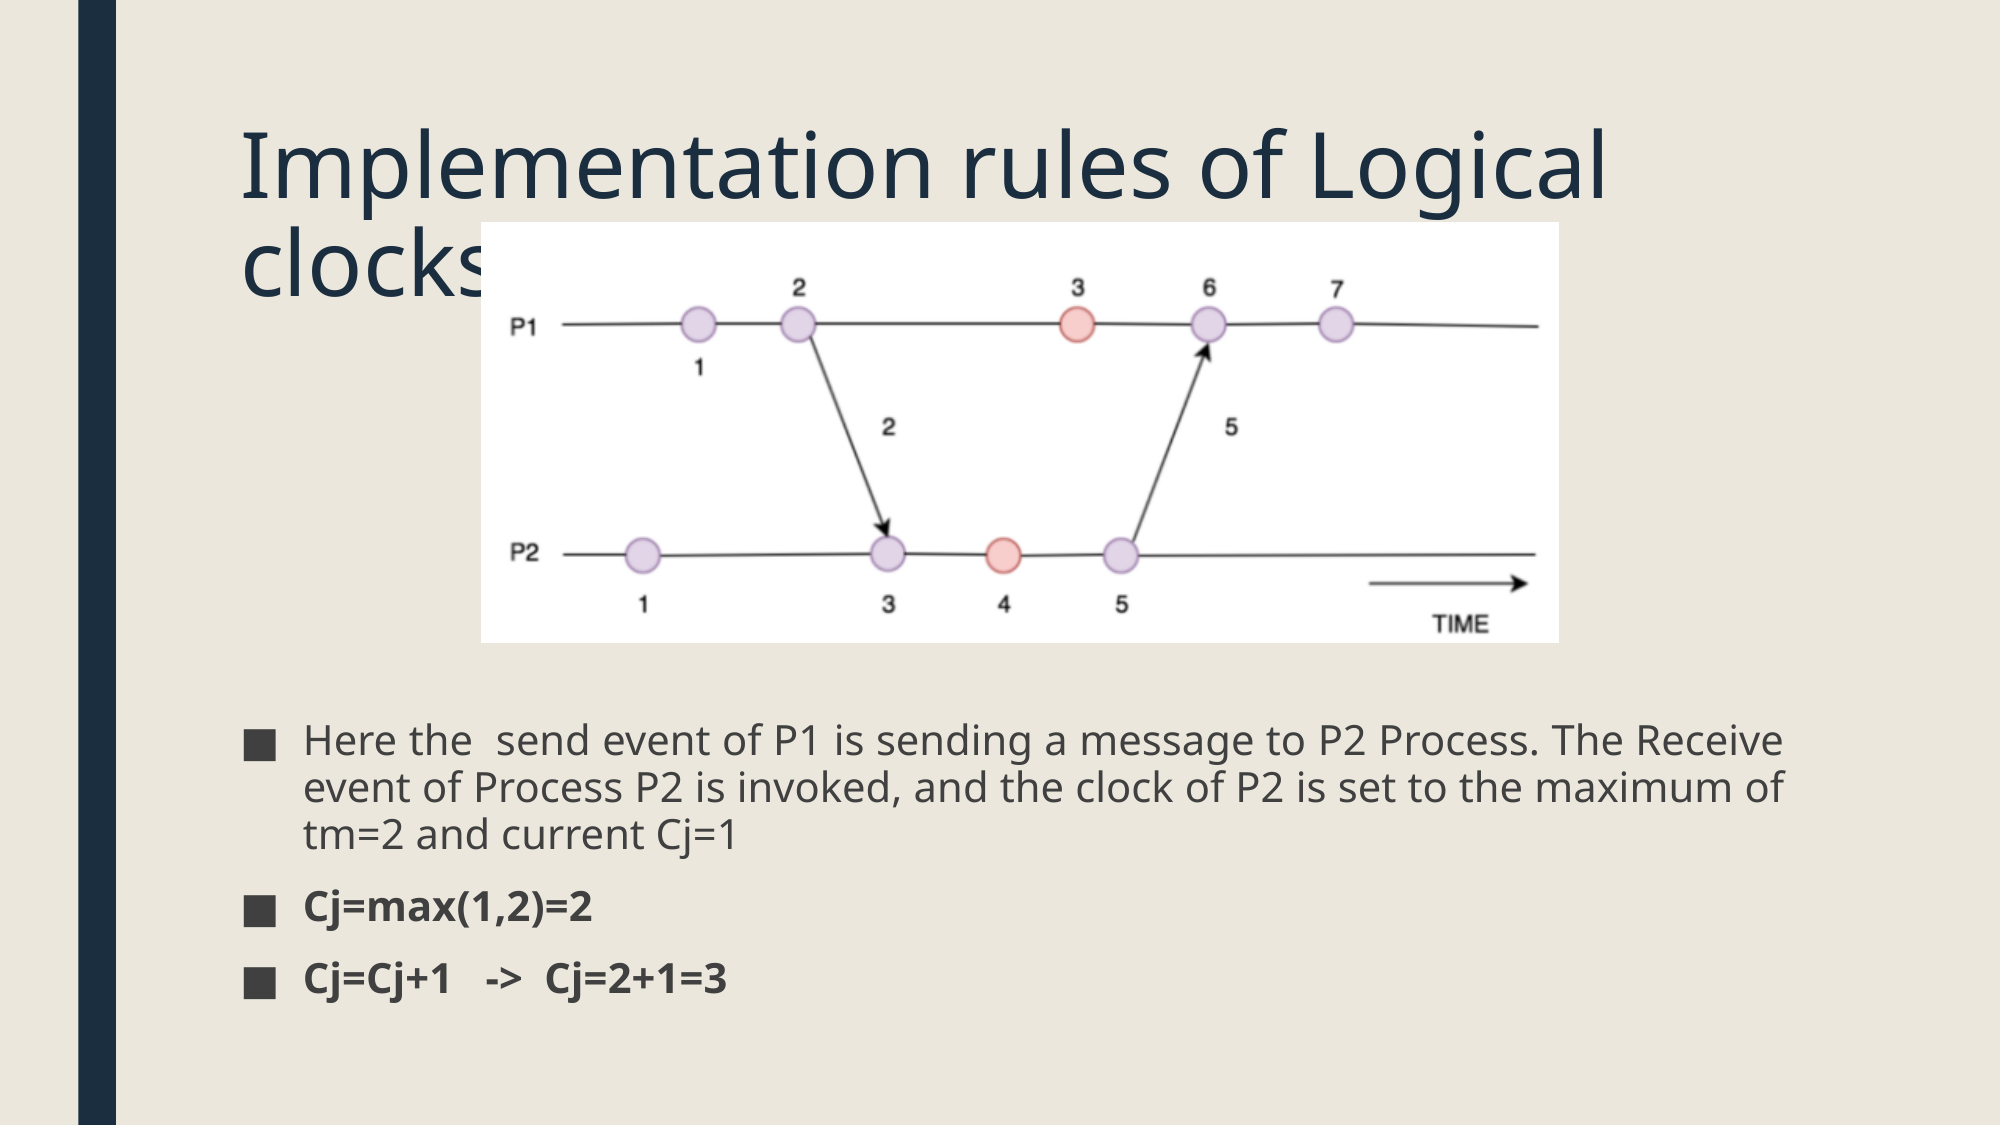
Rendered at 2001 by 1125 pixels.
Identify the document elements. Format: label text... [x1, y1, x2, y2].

title Implementation rules of Logical clocks [225, 112, 1800, 203]
picture [481, 222, 1559, 643]
list Here the send event of P1 is sending a message to P2 Process. The Receive event of Process P2 is invoked, and the clock of P2 is set to the maximum of tm=2 and current Cj=1 Cj=max(1,2)=2 Cj=Cj+1 -> Cj=2+1=3 [225, 203, 1800, 963]
